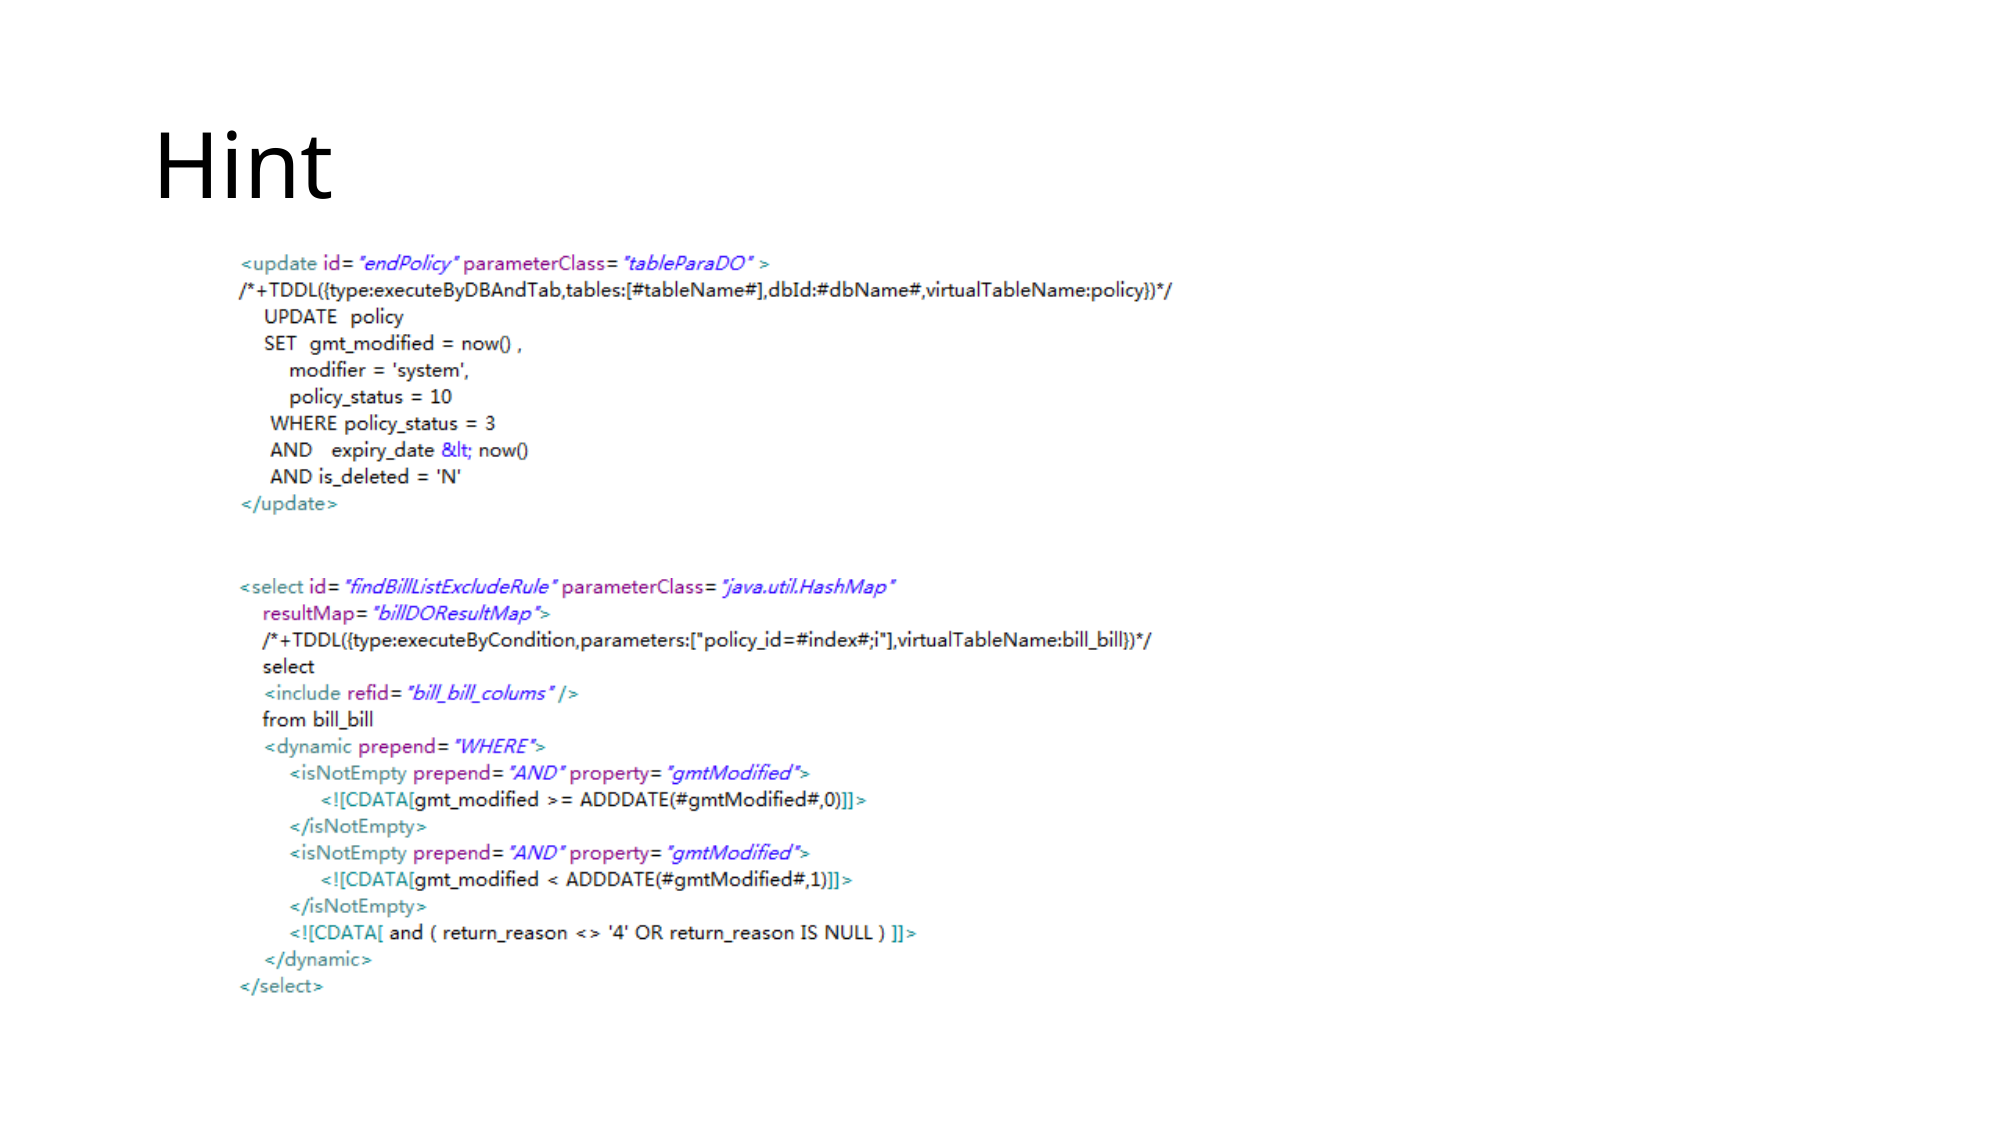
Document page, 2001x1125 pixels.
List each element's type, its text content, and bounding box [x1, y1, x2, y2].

title Hint [137, 59, 1863, 278]
picture [233, 578, 1405, 999]
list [233, 253, 1205, 526]
